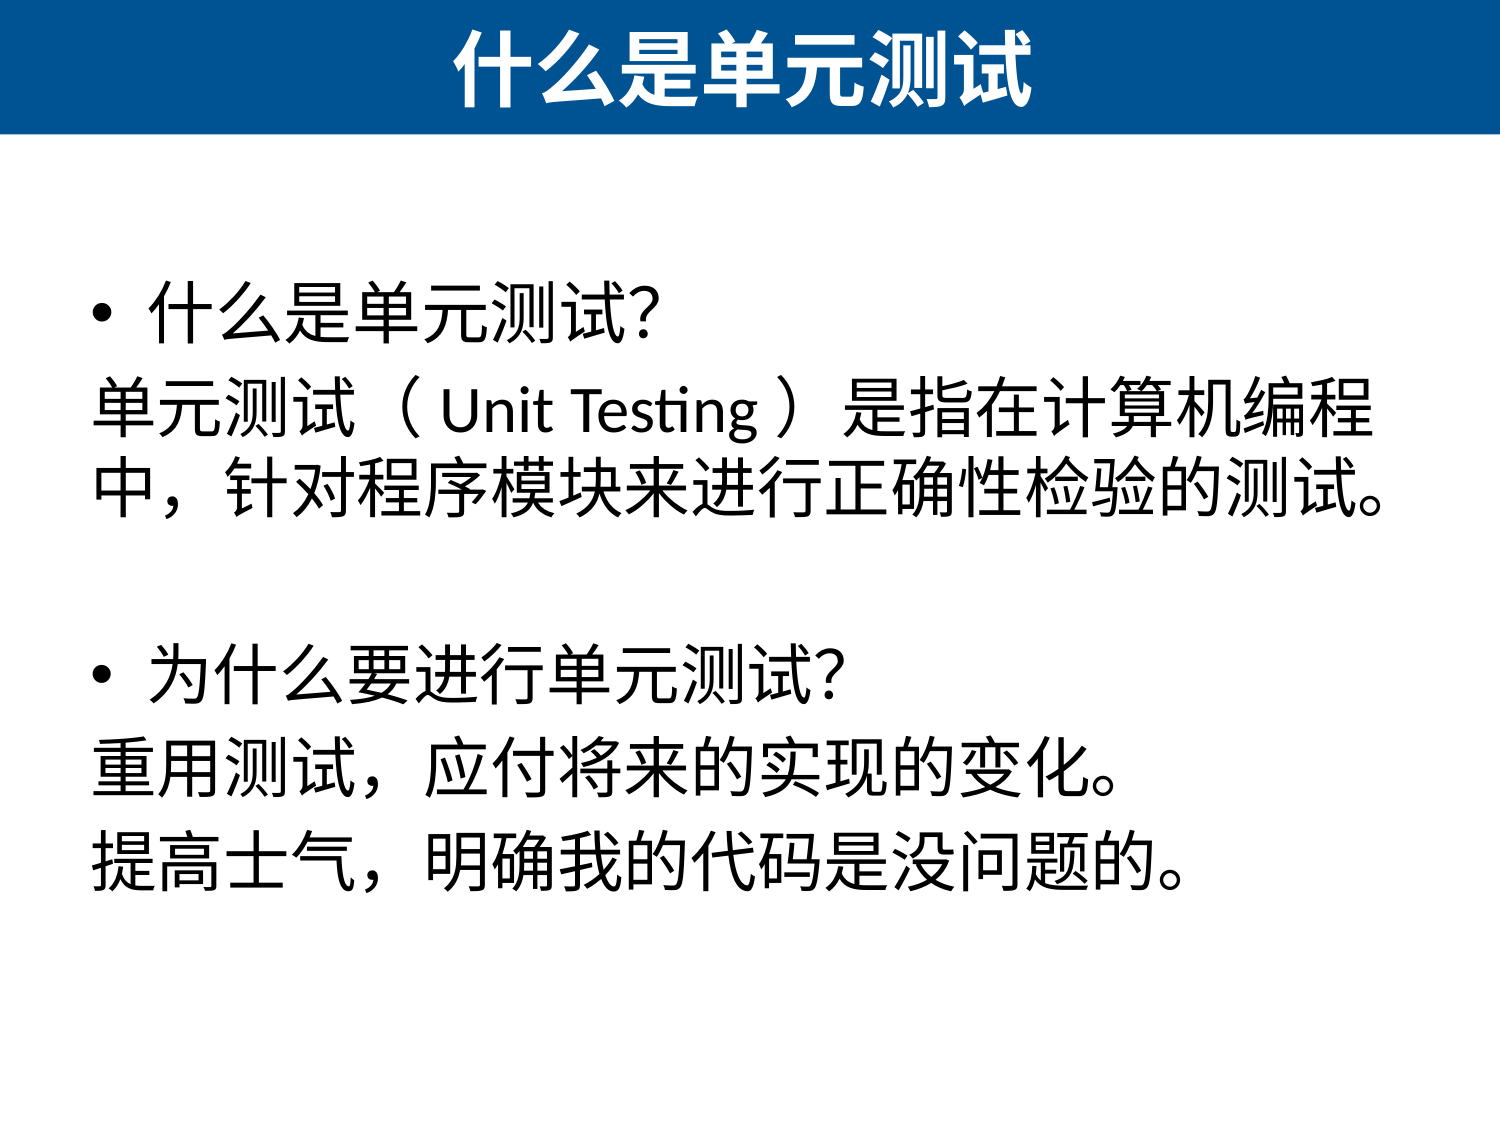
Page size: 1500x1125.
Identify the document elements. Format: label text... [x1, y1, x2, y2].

title 什么是单元测试 [2, 0, 1483, 135]
list 什么是单元测试？ 单元测试（Unit Testing）是指在计算机编程中，针对程序模块来进行正确性检验的测试。 为什么要进行单元测试？ 重用测试，应付将来的实现的变化。 提高士气，明确我的代码是没问题的。 [75, 262, 1425, 1005]
